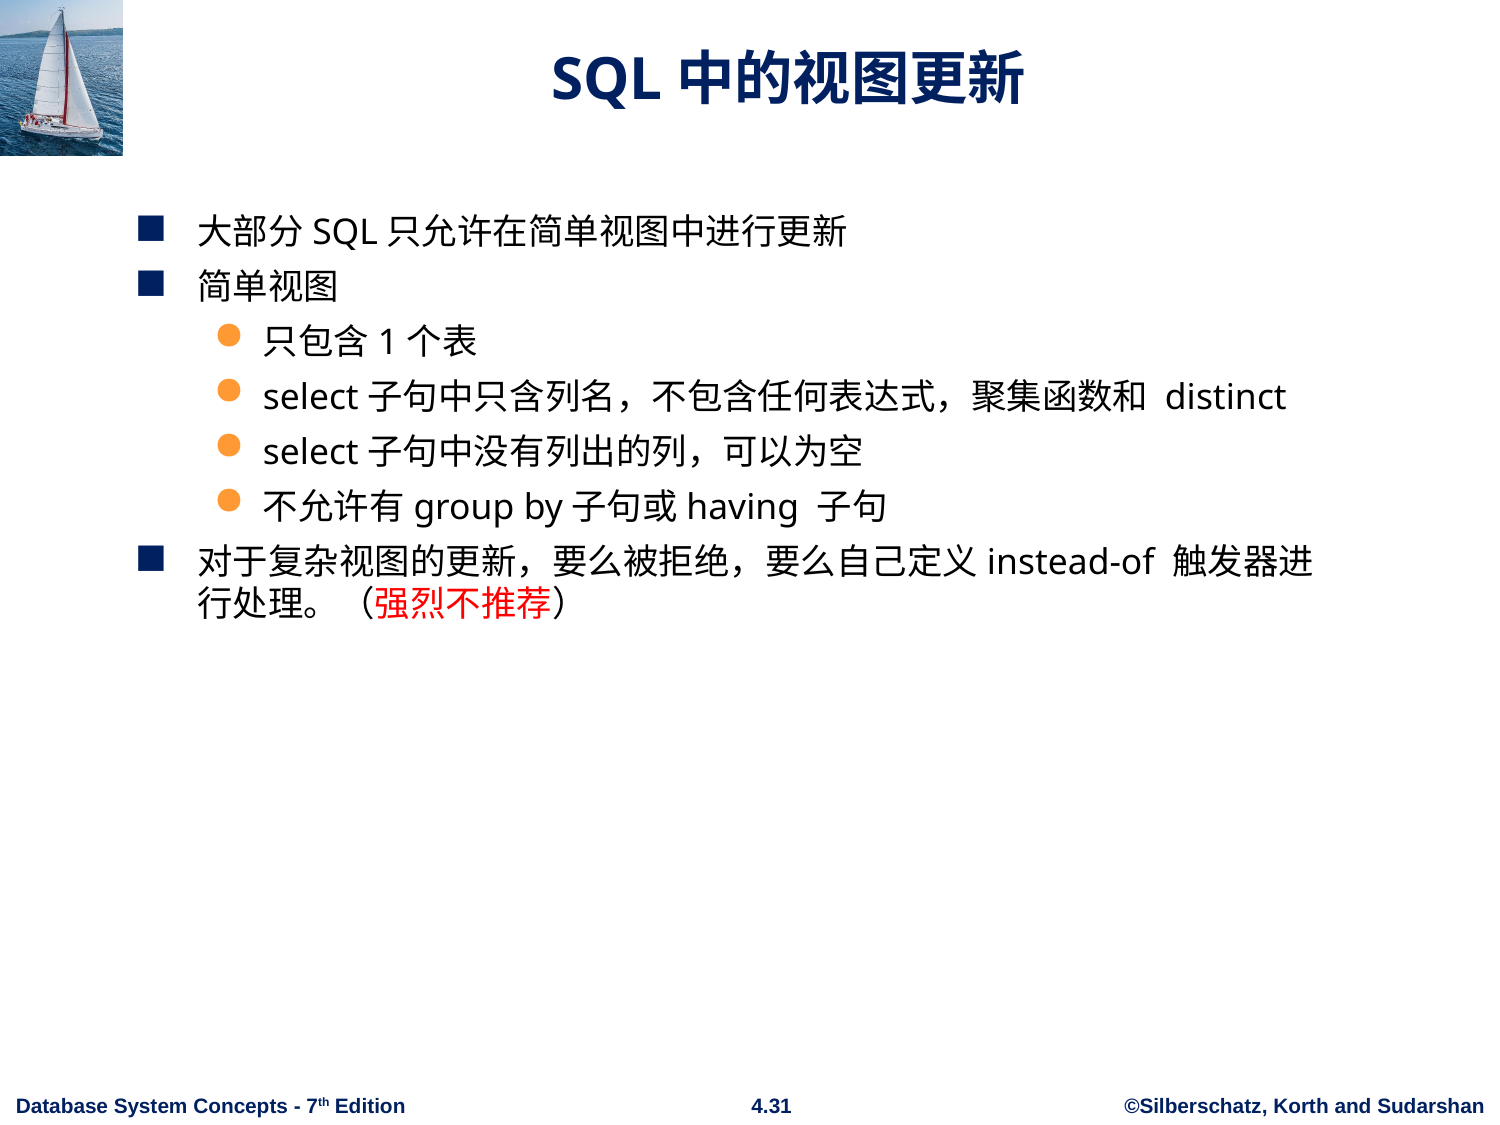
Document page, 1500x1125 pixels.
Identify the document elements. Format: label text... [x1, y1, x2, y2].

title SQL中的视图更新 [125, 18, 1452, 120]
list 大部分SQL只允许在简单视图中进行更新 简单视图 只包含1个表 select子句中只含列名，不包含任何表达式，聚集函数和 distinct select子句中没有列出的列，可以为空 不允许有group by子句或having 子句 对于复杂视图的更新，要么被拒绝，要么自己定义instead-of 触发器进行处理。（强烈不推荐） [126, 201, 1340, 724]
picture [0, 0, 123, 156]
